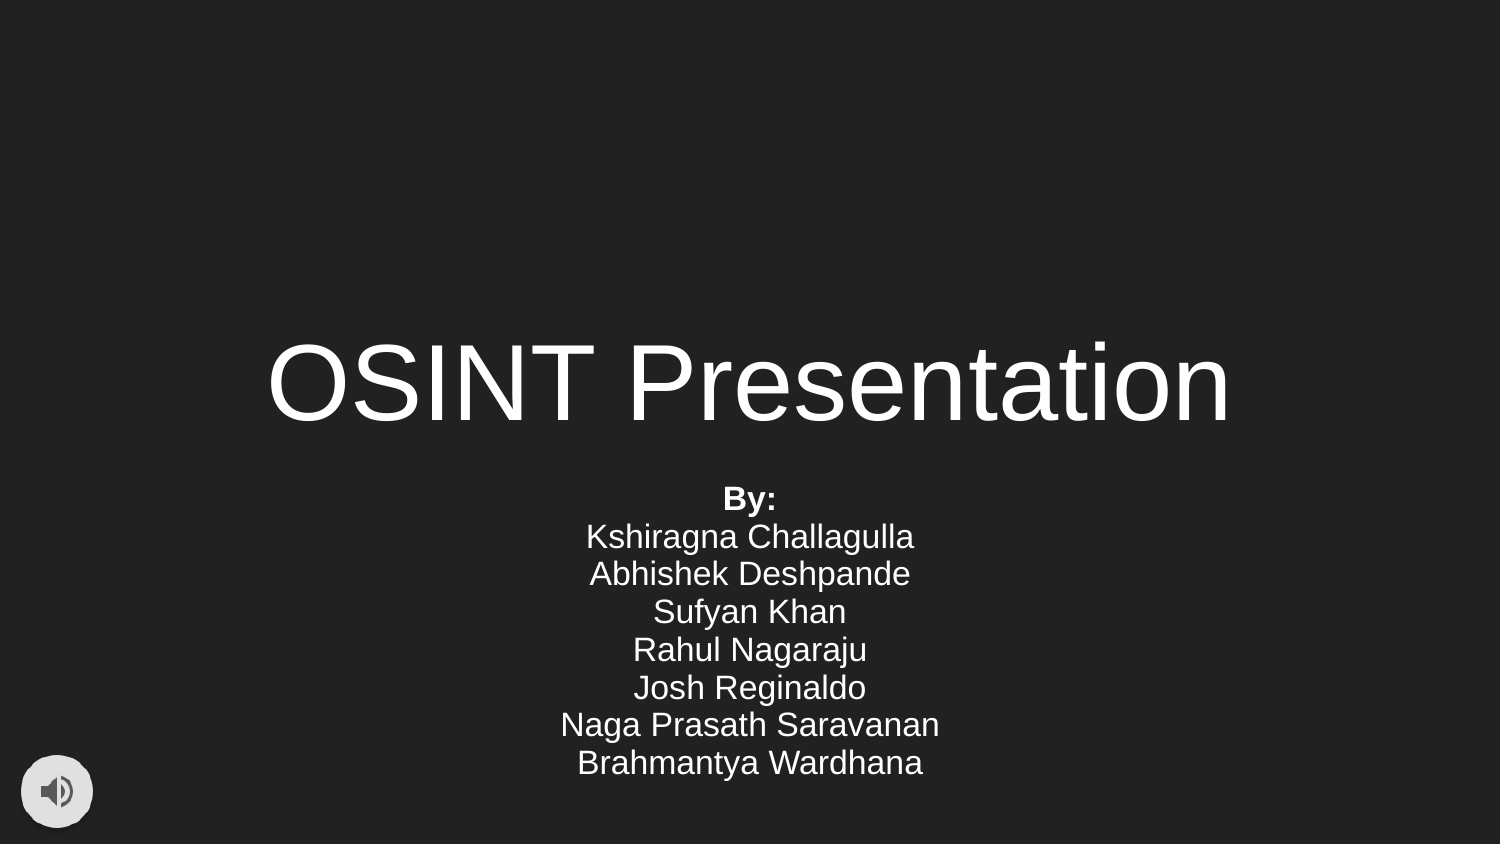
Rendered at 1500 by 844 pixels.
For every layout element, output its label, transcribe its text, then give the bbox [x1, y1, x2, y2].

picture [12, 747, 100, 835]
title OSINT Presentation [51, 122, 1449, 459]
subtitle By: Kshiragna Challagulla Abhishek Deshpande Sufyan Khan Rahul Nagaraju Josh Reginaldo Naga Prasath Saravanan Brahmantya Wardhana [51, 464, 1449, 802]
